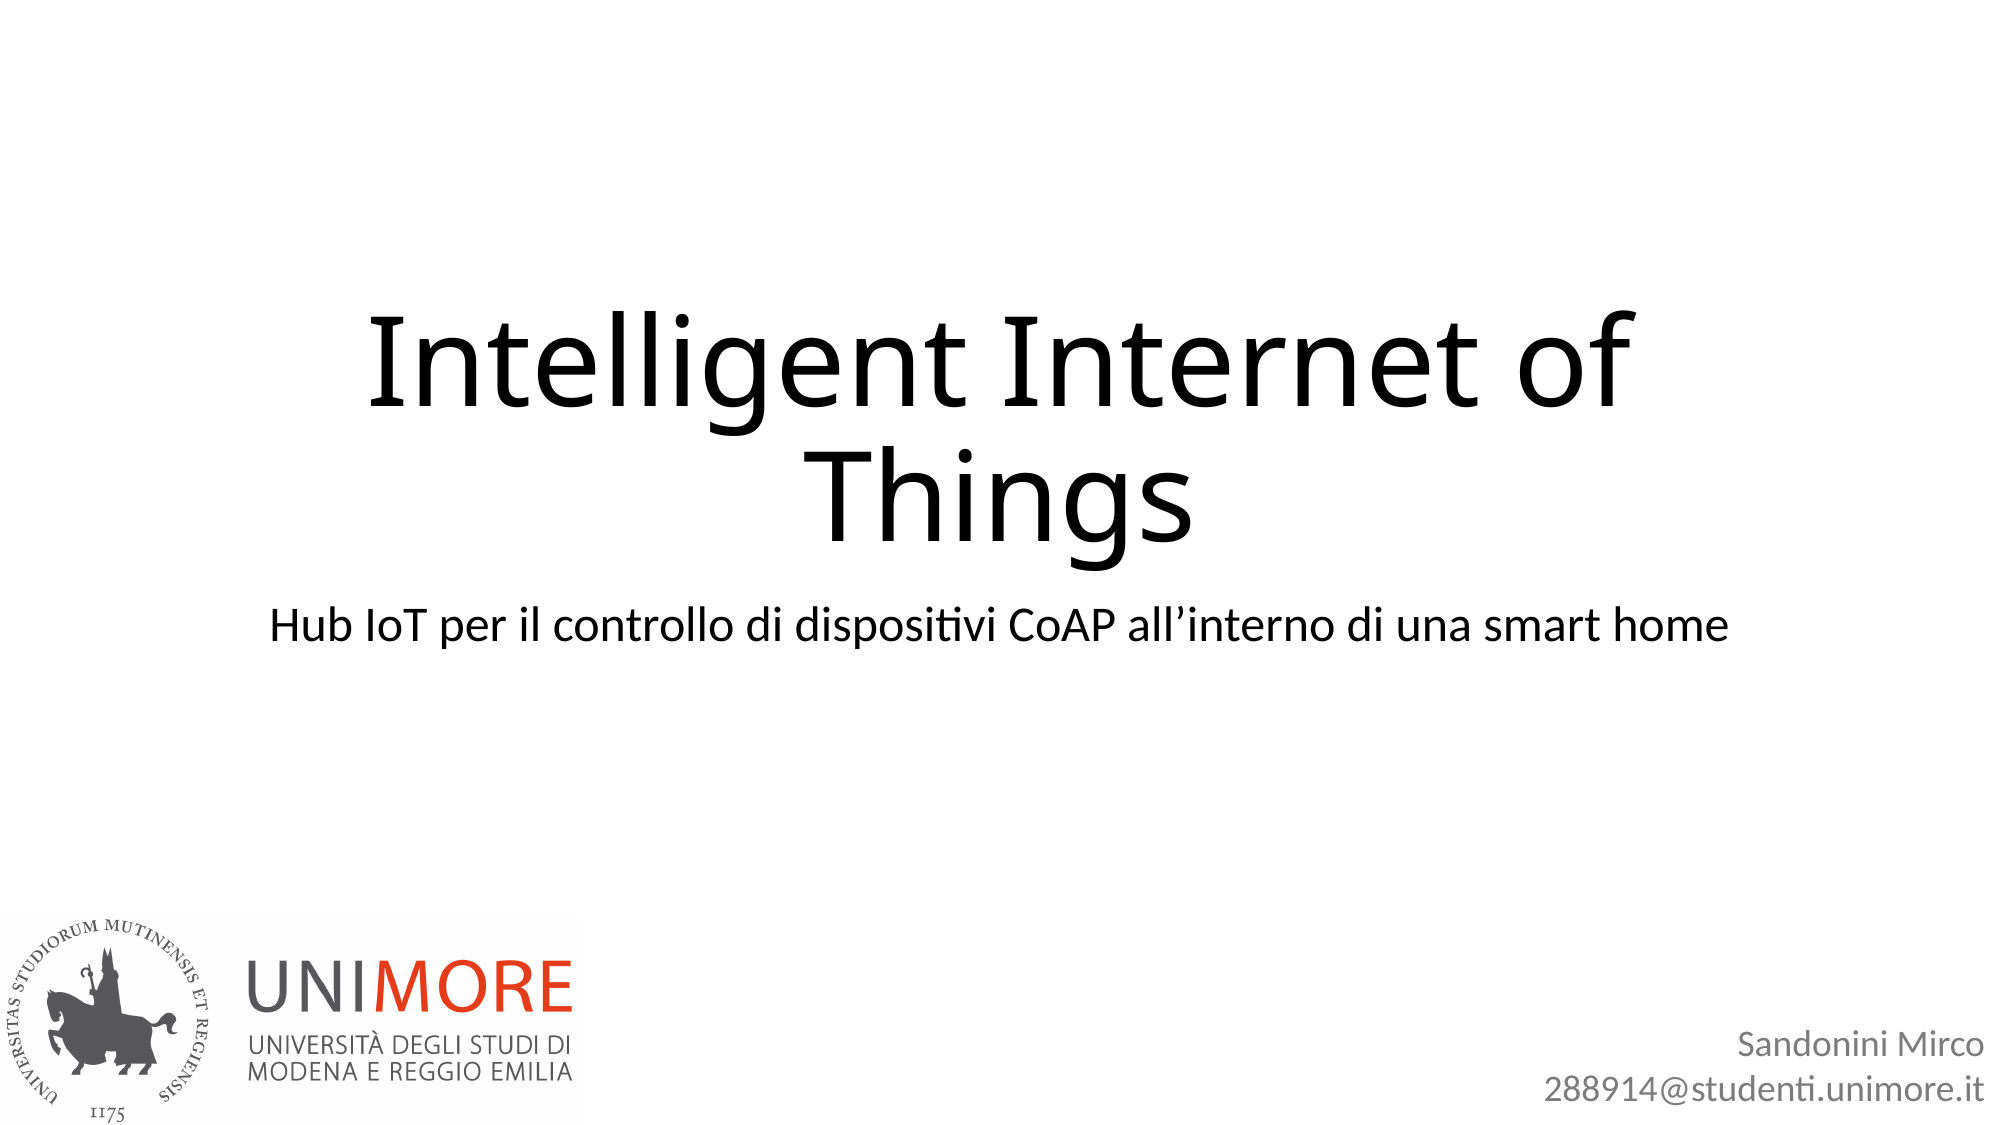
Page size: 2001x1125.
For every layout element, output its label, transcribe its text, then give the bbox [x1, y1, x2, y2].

title Intelligent Internet of Things [249, 184, 1750, 576]
text_box Sandonini Mirco 288914@studenti.unimore.it [1208, 1011, 2000, 1117]
subtitle Hub IoT per il controllo di dispositivi CoAP all’interno di una smart home [249, 590, 1750, 863]
picture [0, 917, 578, 1125]
